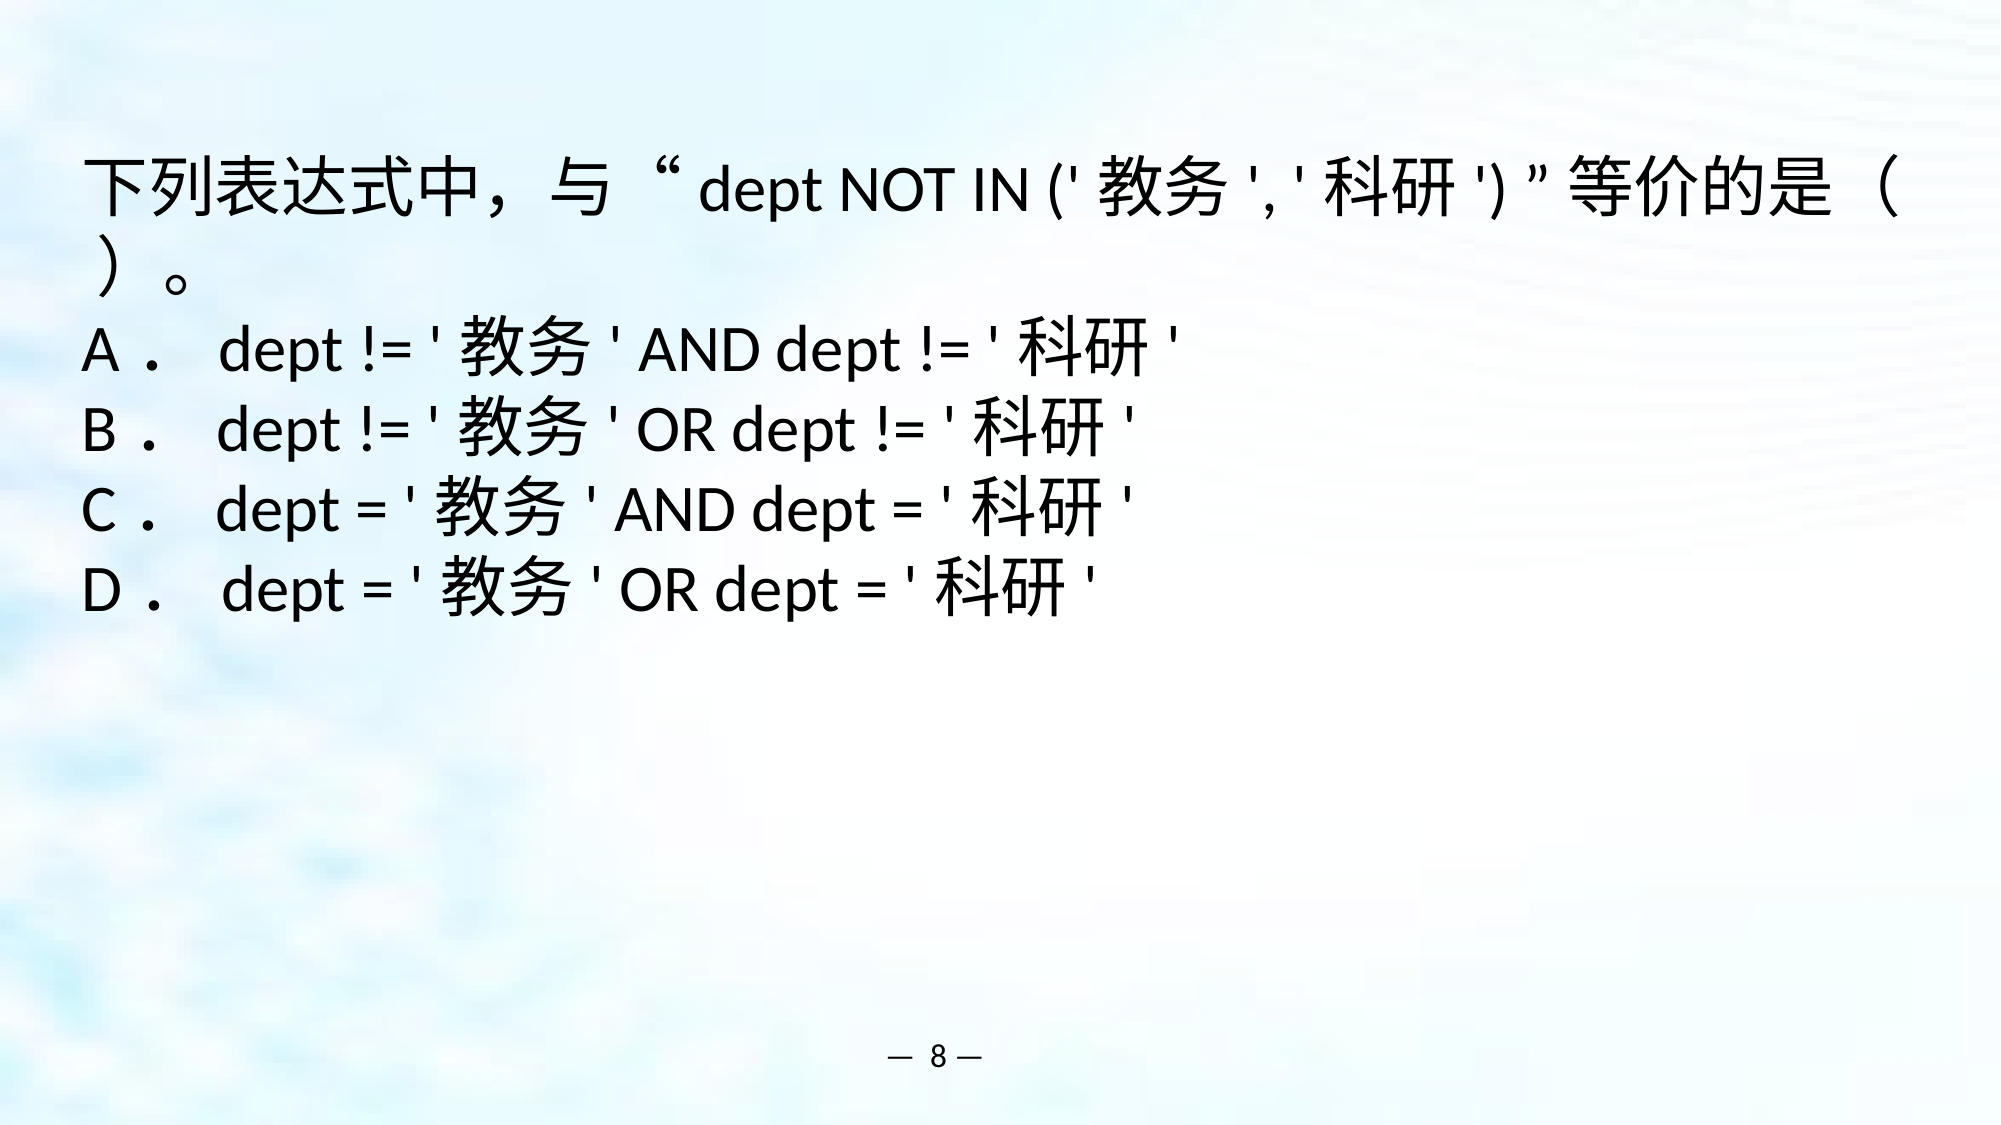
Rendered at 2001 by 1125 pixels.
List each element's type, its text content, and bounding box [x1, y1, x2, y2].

text_box 下列表达式中，与“dept NOT IN ('教务', '科研') ”等价的是（ ）。 A．dept != '教务' AND dept != '科研' B．dept != '教务' OR dept != '科研' C．dept = '教务' AND dept = '科研' D．dept = '教务' OR dept = '科研' [66, 137, 1921, 632]
